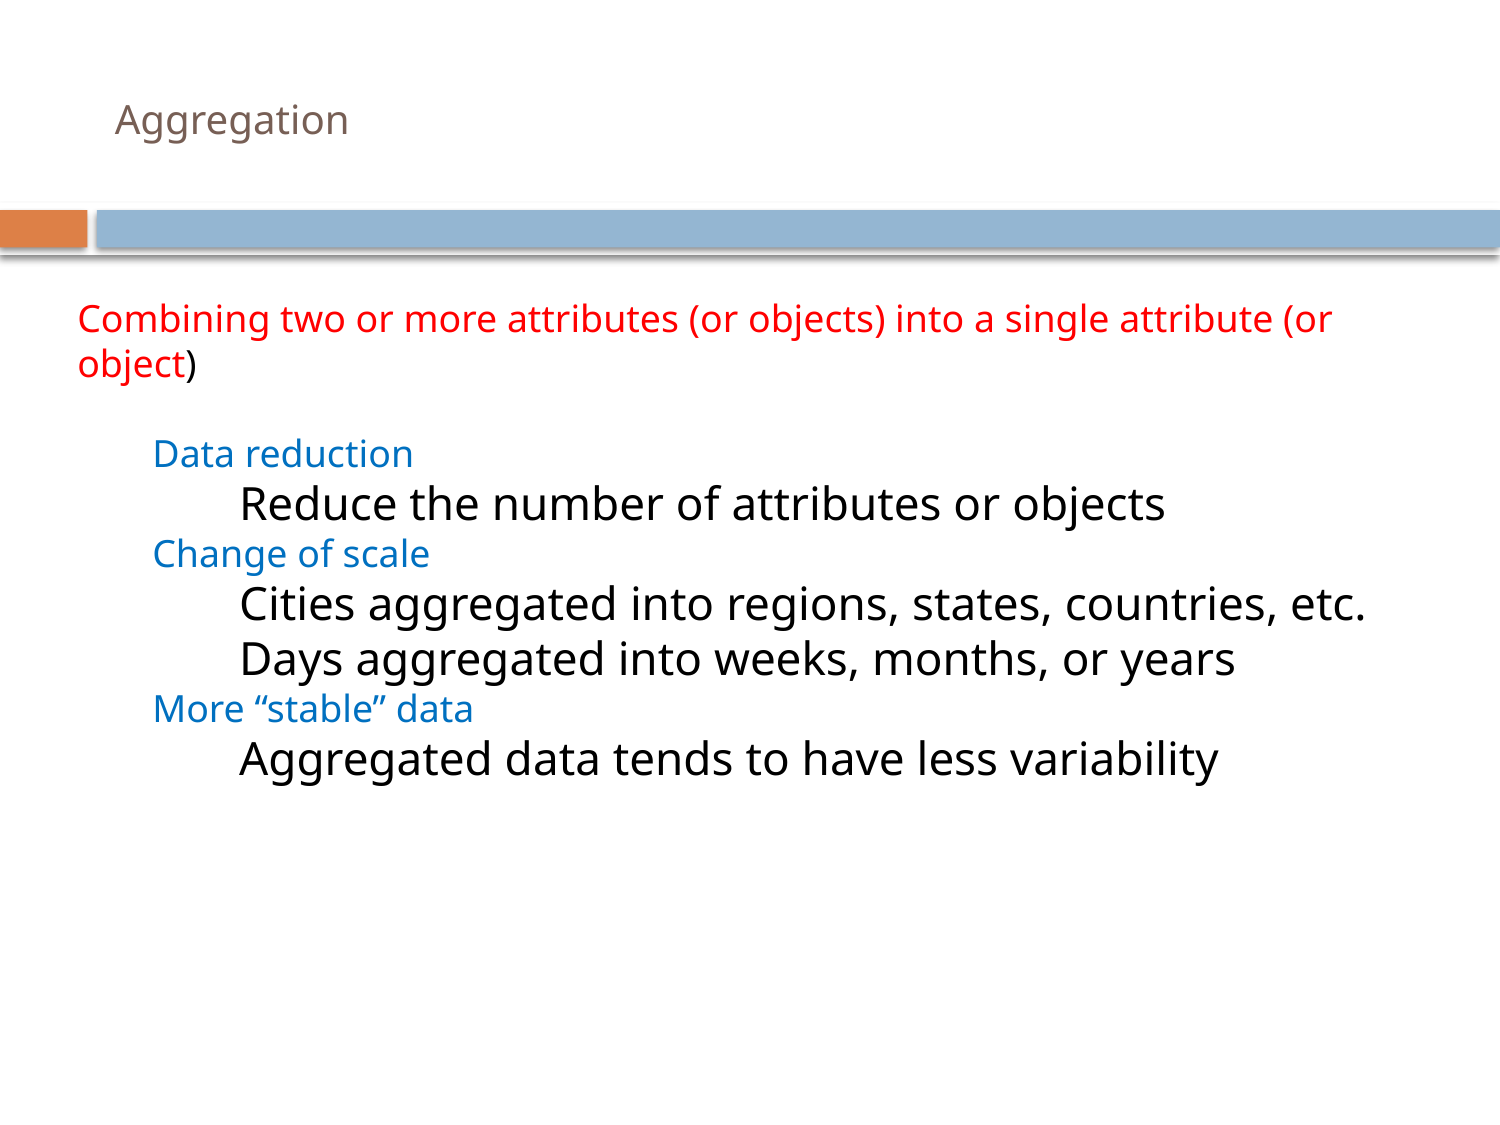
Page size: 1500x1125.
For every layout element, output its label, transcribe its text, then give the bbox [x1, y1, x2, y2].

text_box Combining two or more attributes (or objects) into a single attribute (or object) Data reduction Reduce the number of attributes or objects Change of scale Cities aggregated into regions, states, countries, etc. Days aggregated into weeks, months, or years More “stable” data Aggregated data tends to have less variability [62, 287, 1438, 793]
title Aggregation [99, 37, 1438, 200]
